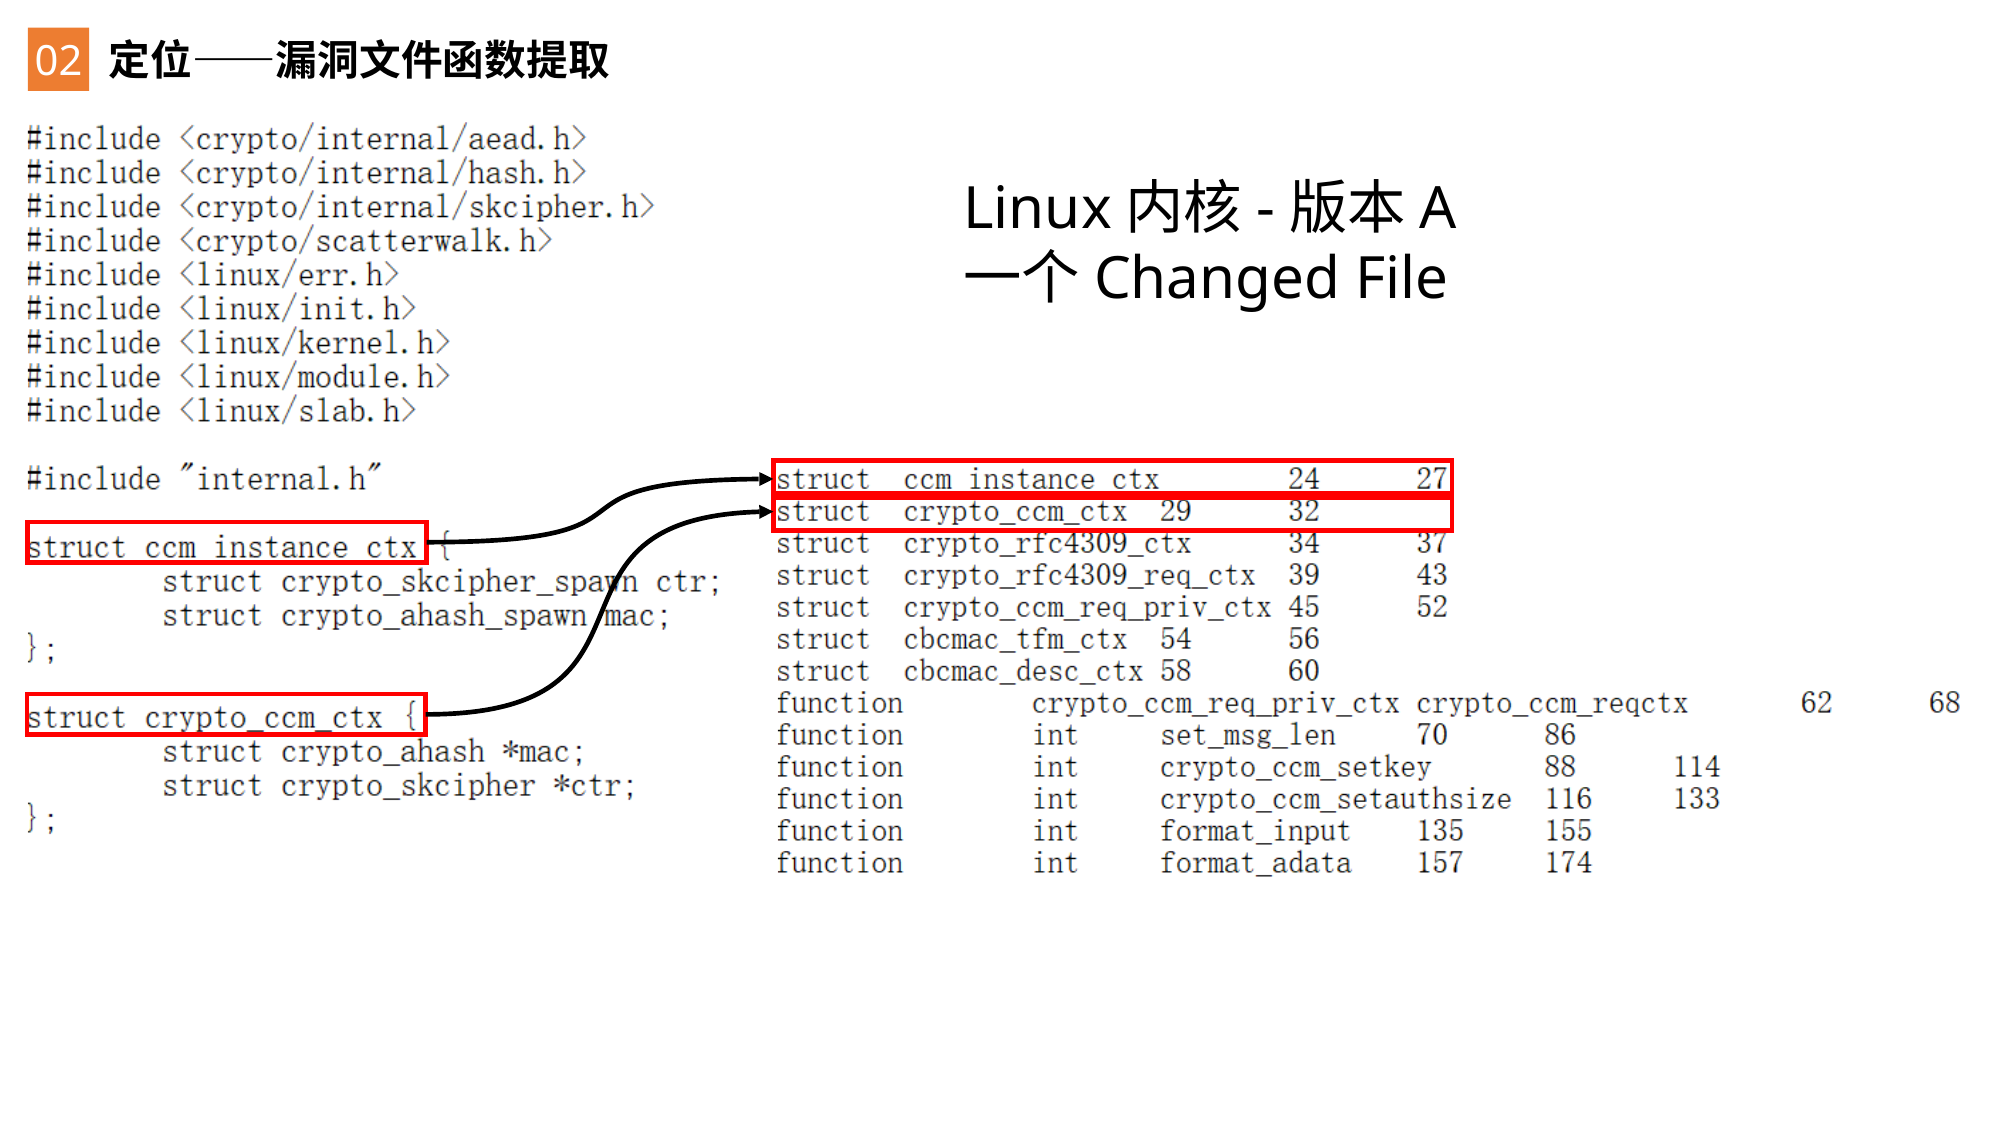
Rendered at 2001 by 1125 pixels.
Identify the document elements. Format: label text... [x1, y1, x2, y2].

picture [777, 465, 1971, 880]
picture [27, 113, 752, 842]
text_box [772, 459, 1453, 492]
text_box 02 [0, 26, 130, 92]
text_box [425, 511, 774, 715]
text_box Linux内核-版本A 一个Changed File [948, 162, 1472, 318]
text_box 定位——漏洞文件函数提取 [130, 26, 773, 92]
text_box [426, 478, 774, 511]
